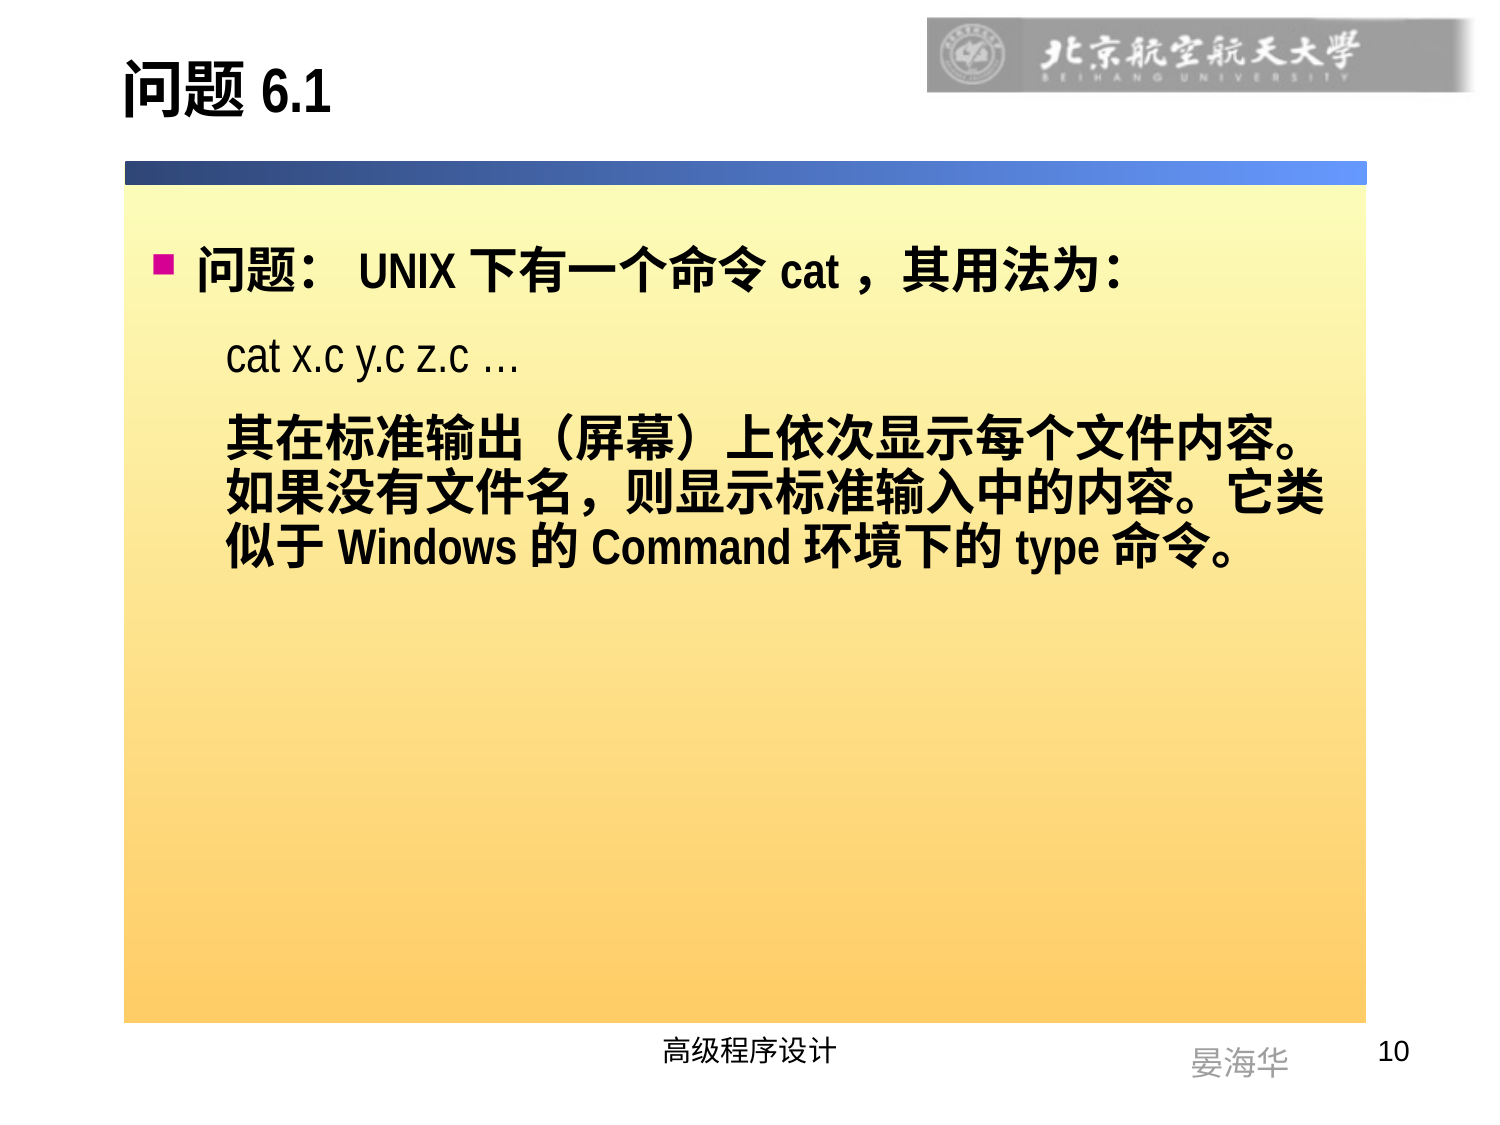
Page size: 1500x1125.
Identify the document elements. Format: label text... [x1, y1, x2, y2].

title 问题6.1 [105, 25, 1450, 164]
slide_number 10 [1074, 1024, 1426, 1103]
list 问题：UNIX下有一个命令cat，其用法为： cat x.c y.c z.c … 其在标准输出（屏幕）上依次显示每个文件内容。如果没有文件名，则显示标准输入中的内容。它类似于Windows的Command环境下的type命令。 [135, 237, 1365, 986]
picture [927, 0, 1500, 102]
footer 高级程序设计 [512, 1024, 988, 1103]
